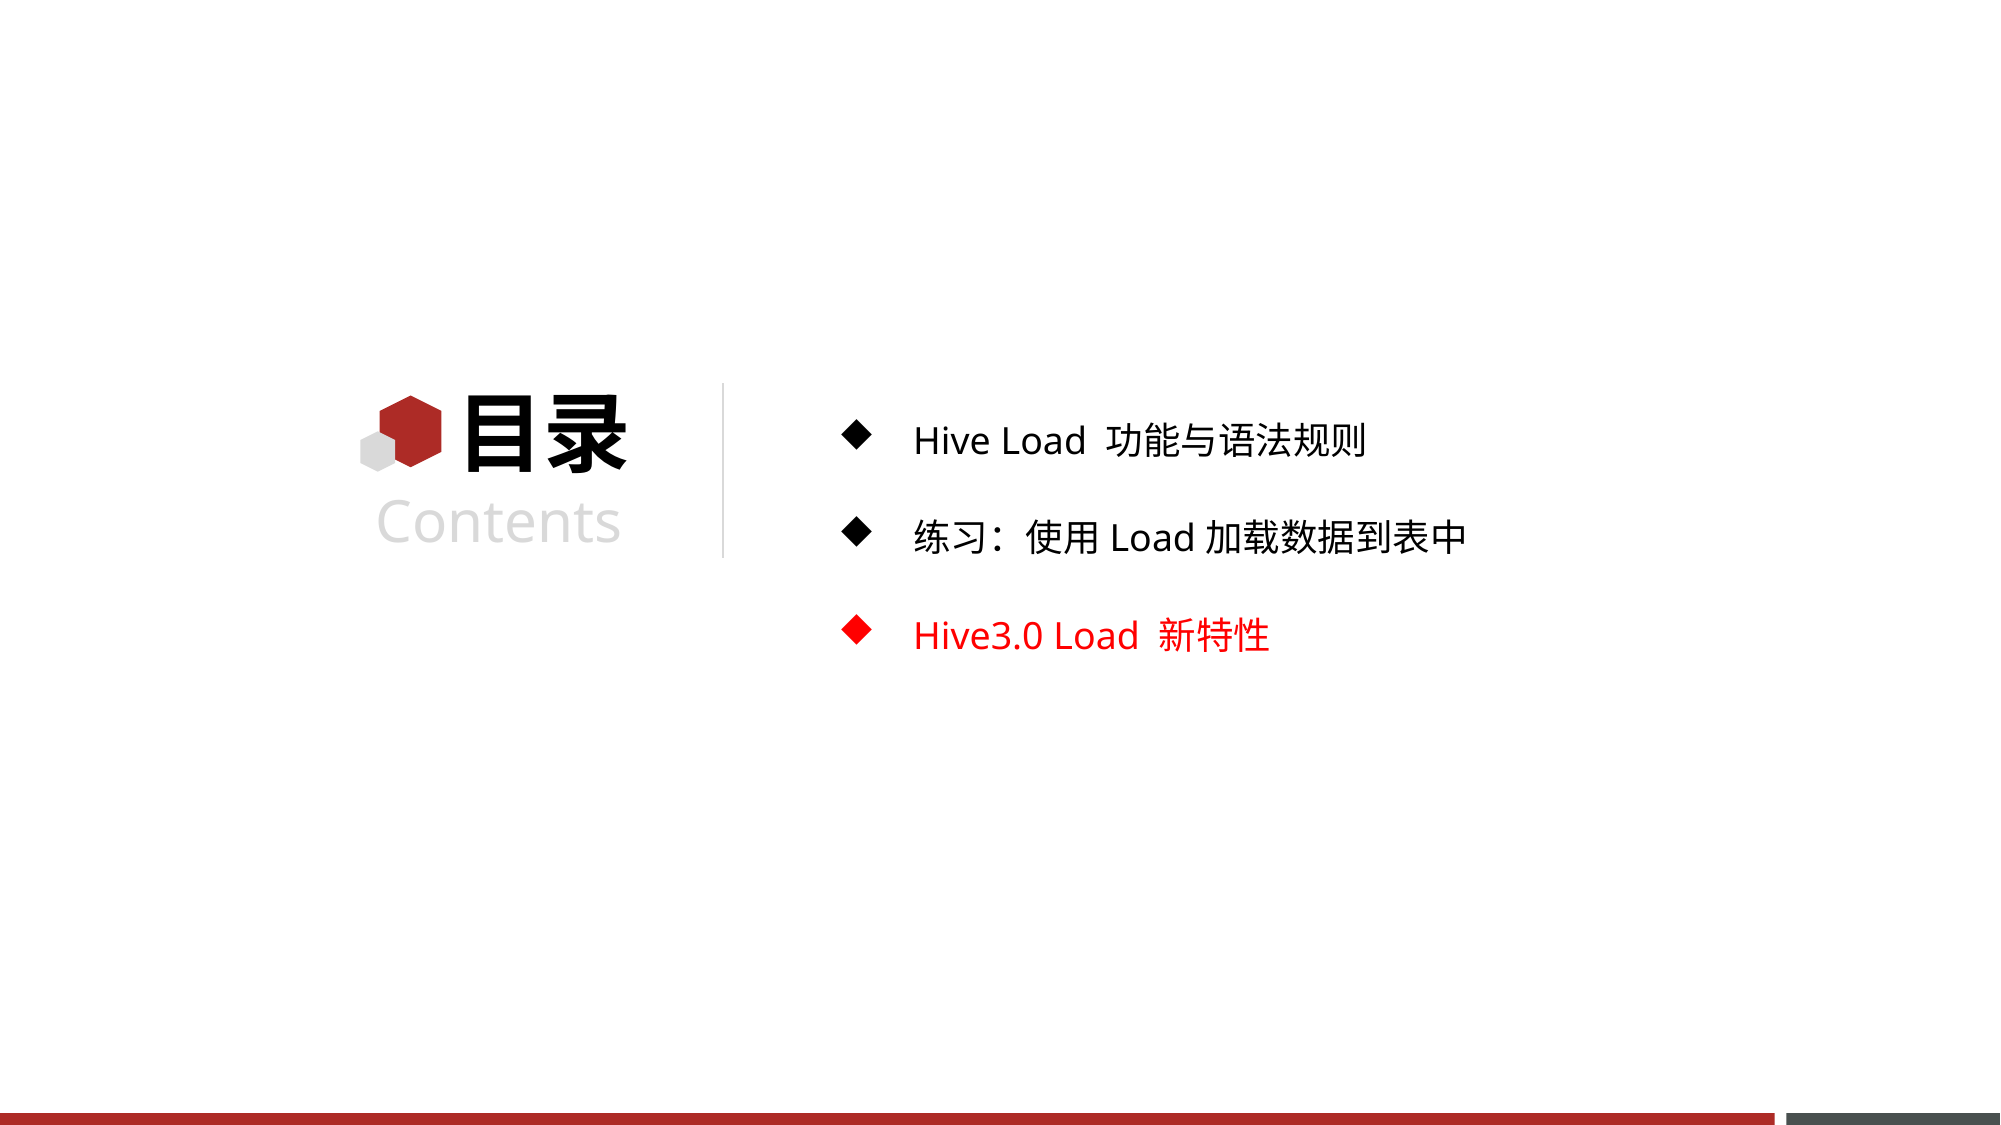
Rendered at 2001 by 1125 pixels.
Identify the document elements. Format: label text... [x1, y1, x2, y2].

list Hive Load 功能与语法规则 练习：使用Load加载数据到表中 Hive3.0 Load 新特性 [823, 165, 1804, 864]
